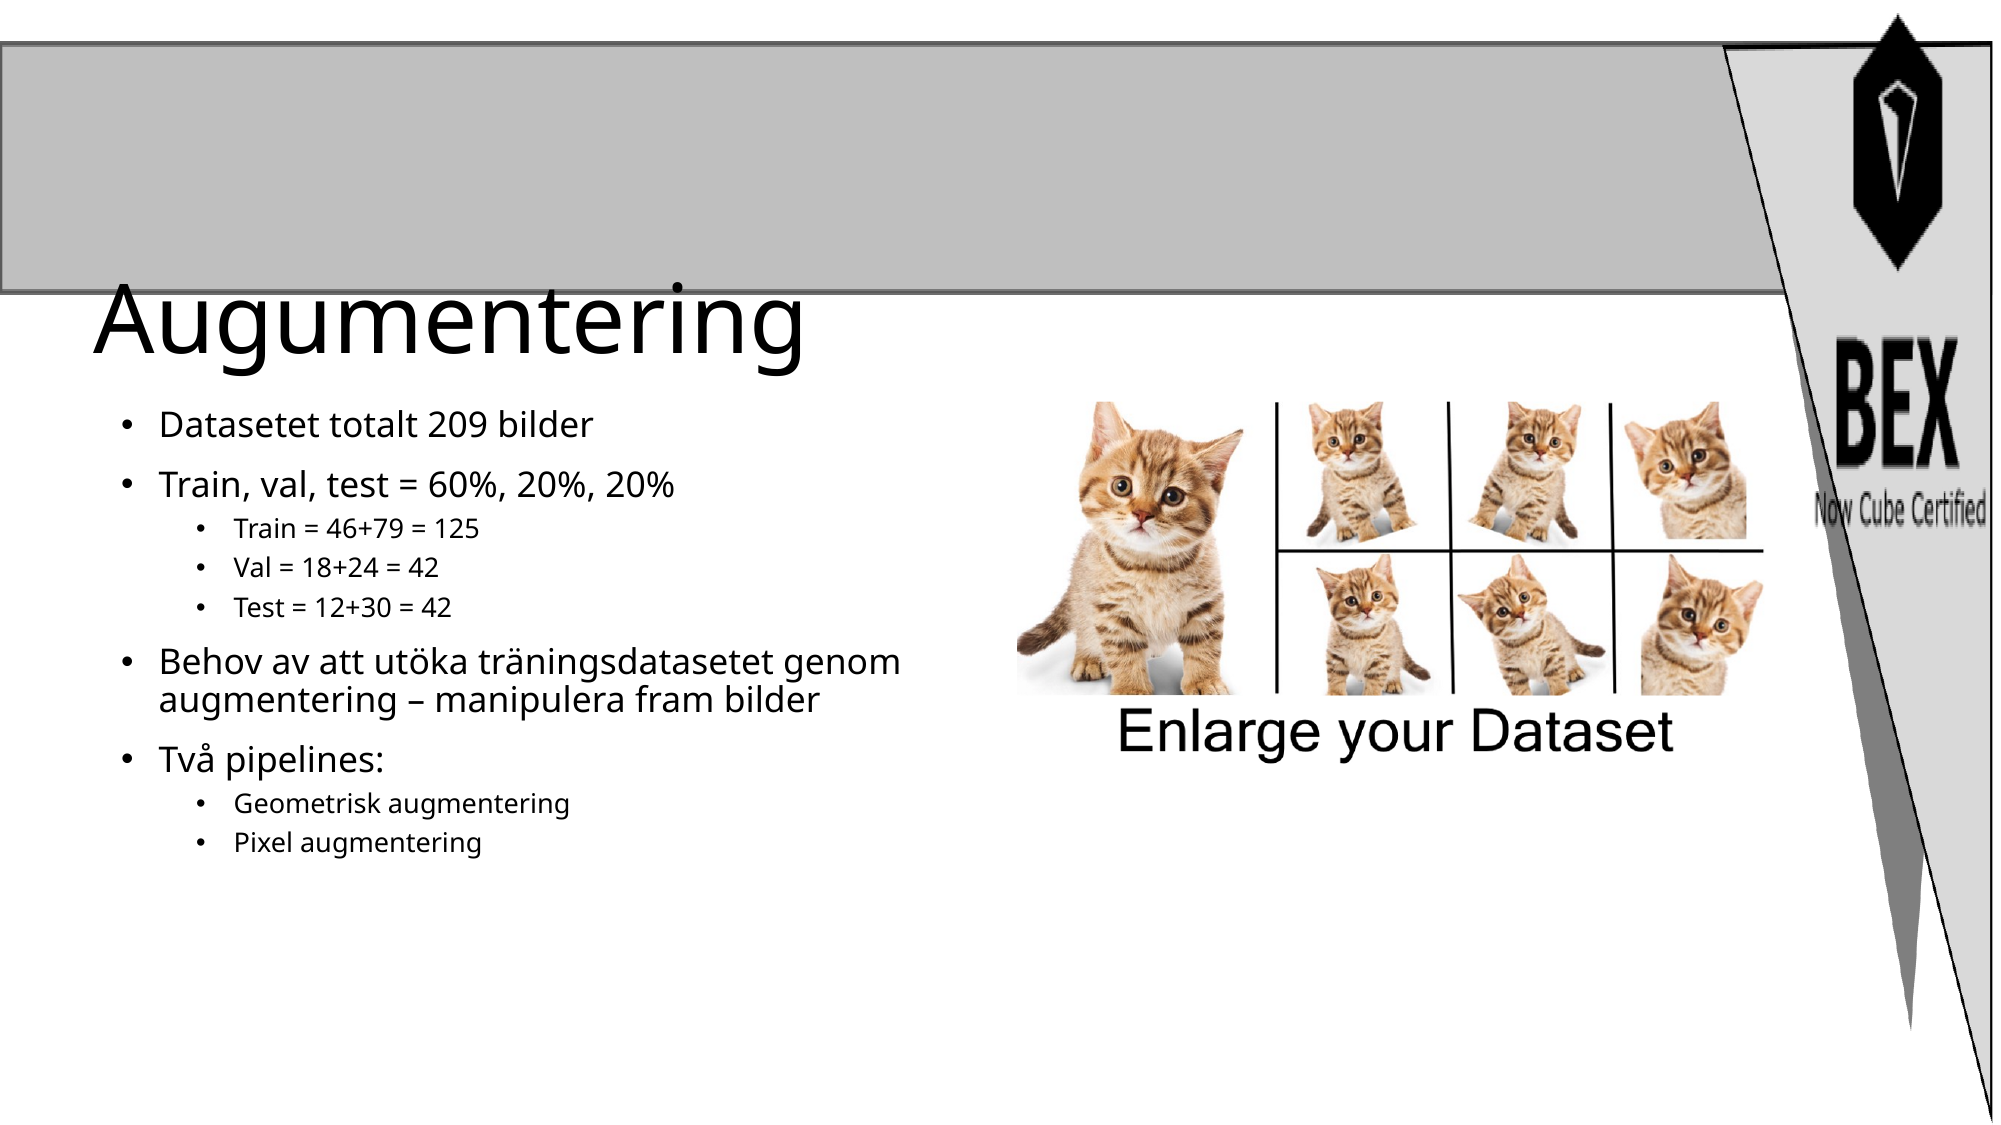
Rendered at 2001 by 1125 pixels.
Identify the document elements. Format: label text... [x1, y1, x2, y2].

picture [1017, 380, 1775, 765]
text_box Datasetet totalt 209 bilder Train, val, test = 60%, 20%, 20% Train = 46+79 = 125 Val = 18+24 = 42 Test = 12+30 = 42 Behov av att utöka träningsdatasetet genom augmentering – manipulera fram bilder Två pipelines: Geometrisk augmentering Pixel augmentering [106, 399, 918, 1021]
title Augumentering [75, 184, 829, 381]
